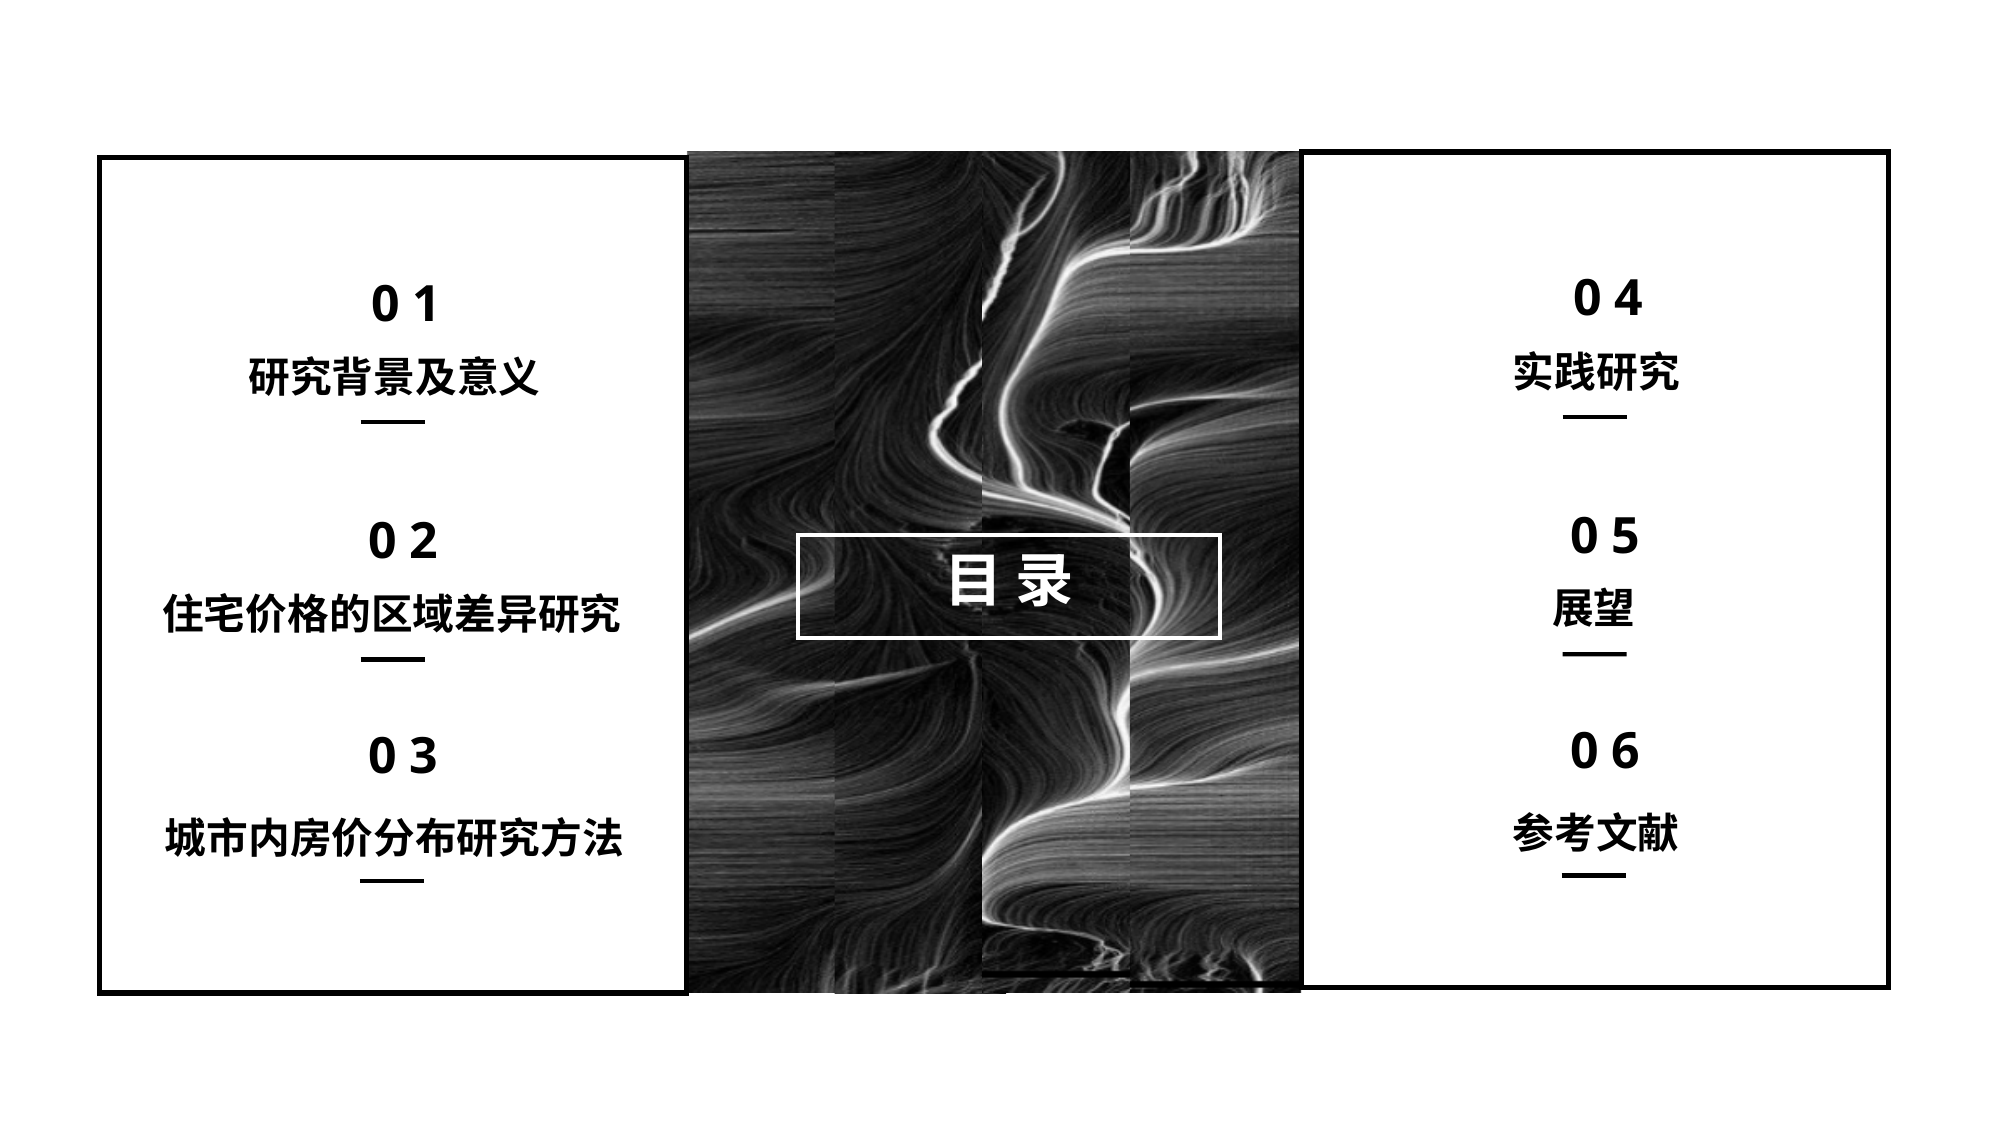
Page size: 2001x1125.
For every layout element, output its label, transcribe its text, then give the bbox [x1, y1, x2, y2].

text_box 01 [326, 233, 486, 318]
text_box 研究背景及意义 [108, 318, 681, 409]
text_box [1302, 151, 1890, 549]
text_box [797, 535, 1221, 638]
text_box 参考文献 [1302, 773, 1893, 864]
text_box 住宅价格的区域差异研究 [95, 555, 686, 645]
text_box 城市内房价分布研究方法 [97, 779, 686, 869]
text_box 05 [1535, 465, 1676, 549]
text_box [1302, 864, 1890, 989]
text_box 实践研究 [1310, 313, 1883, 404]
text_box [1302, 640, 1890, 773]
text_box 02 [333, 471, 474, 555]
text_box 04 [1528, 228, 1688, 313]
text_box [99, 869, 686, 994]
text_box [99, 156, 686, 555]
text_box 06 [1534, 681, 1677, 773]
text_box 展望 [1302, 549, 1891, 640]
picture [686, 151, 1302, 994]
text_box [99, 645, 686, 779]
text_box 03 [332, 686, 475, 779]
